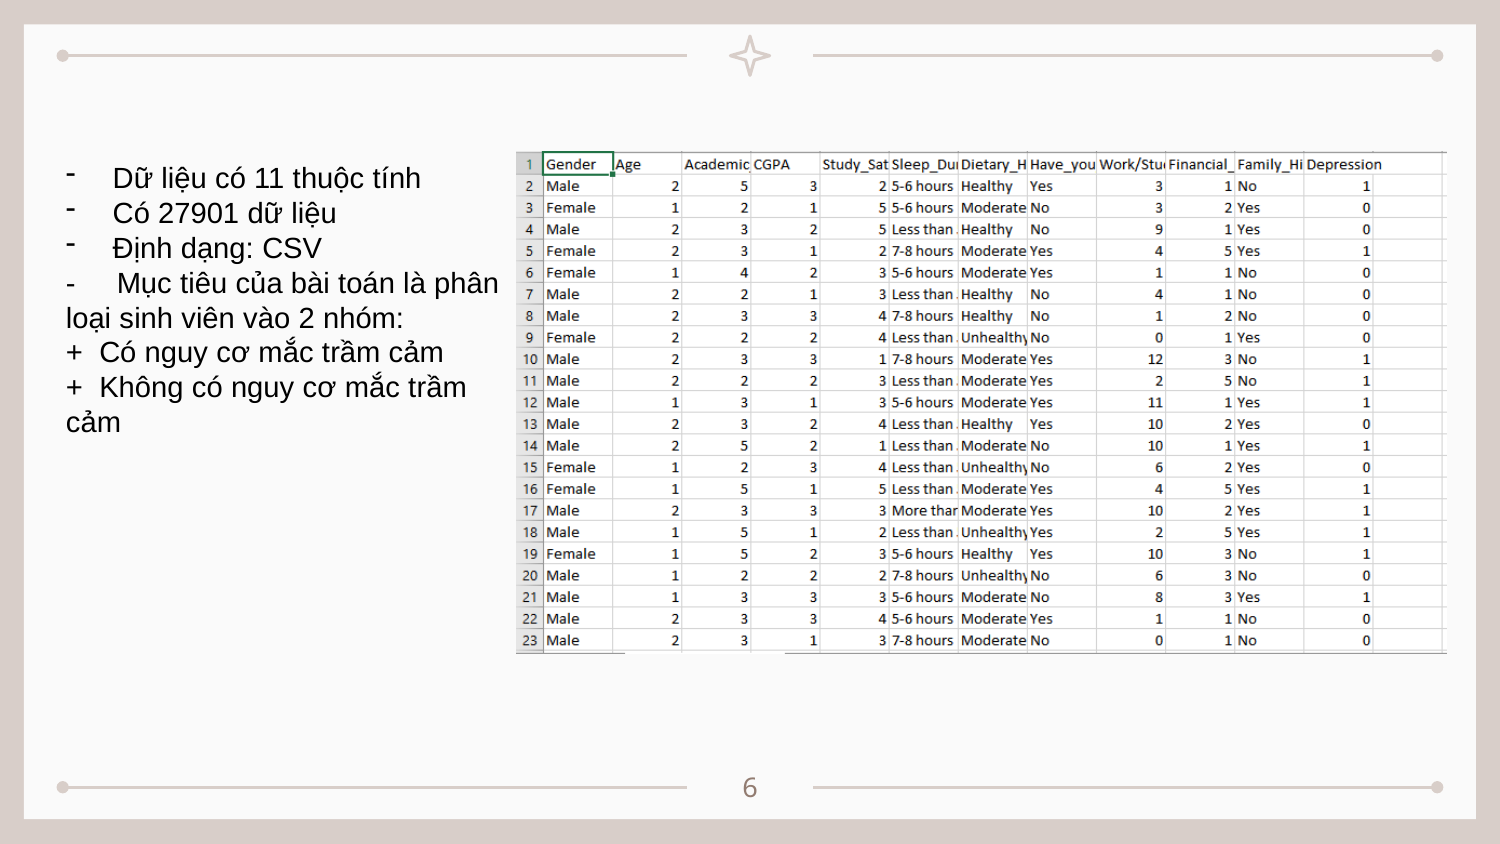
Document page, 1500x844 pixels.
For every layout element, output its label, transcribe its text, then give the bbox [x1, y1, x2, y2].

text_box Dữ liệu có 11 thuộc tính Có 27901 dữ liệu Định dạng: CSV - Mục tiêu của bài toán là phân loại sinh viên vào 2 nhóm: + Có nguy cơ mắc trầm cảm + Không có nguy cơ mắc trầm cảm [51, 151, 515, 482]
picture [516, 151, 1447, 654]
slide_number 6 [705, 755, 795, 810]
